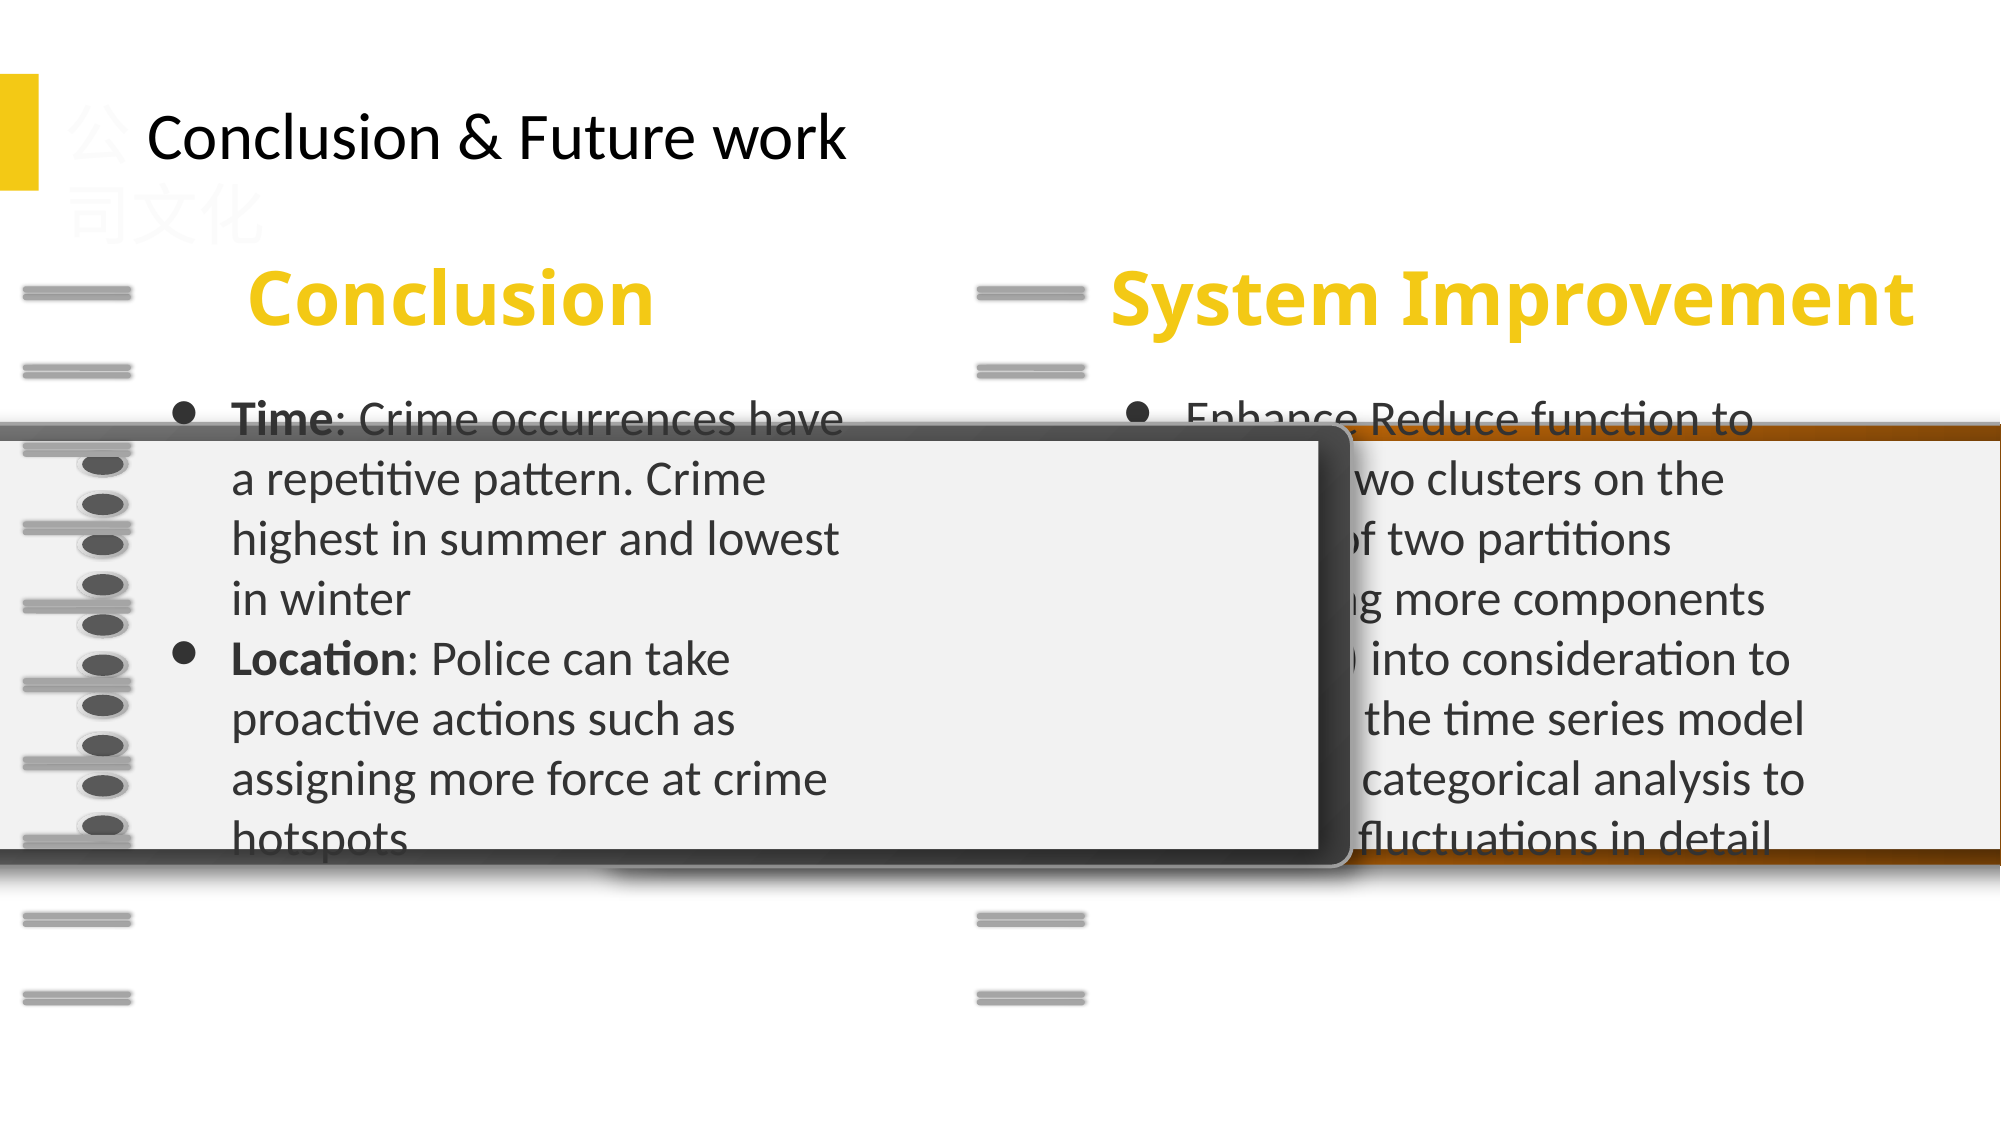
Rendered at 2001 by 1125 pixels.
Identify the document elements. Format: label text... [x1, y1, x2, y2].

text_box 公Conclusion & Future work 司文化 [49, 85, 1250, 263]
text_box [0, 73, 39, 191]
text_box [49, 215, 939, 1076]
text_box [1003, 215, 1893, 1076]
text_box System Improvement [1897, 243, 1932, 395]
